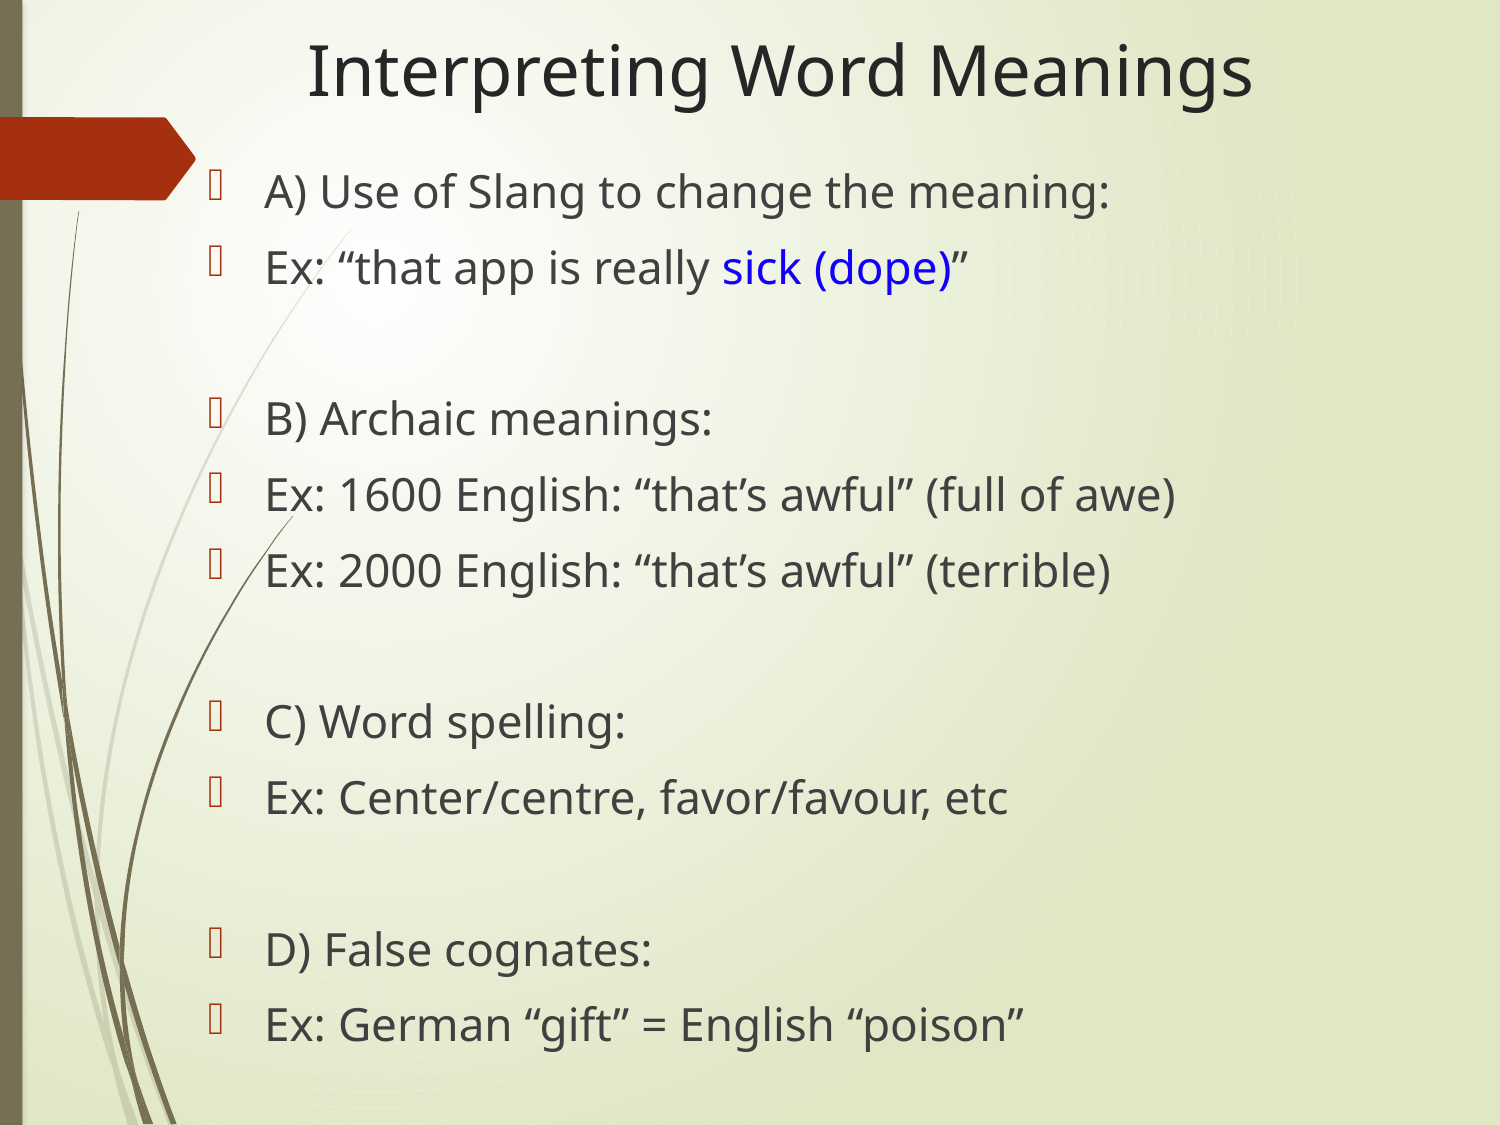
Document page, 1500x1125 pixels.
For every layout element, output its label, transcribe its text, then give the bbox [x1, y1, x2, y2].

list A) Use of Slang to change the meaning: Ex: “that app is really sick (dope)” B) Archaic meanings: Ex: 1600 English: “that’s awful” (full of awe) Ex: 2000 English: “that’s awful” (terrible) C) Word spelling: Ex: Center/centre, favor/favour, etc D) False cognates: Ex: German “gift” = English “poison” [192, 155, 1480, 1102]
title Interpreting Word Meanings [146, 18, 1416, 156]
